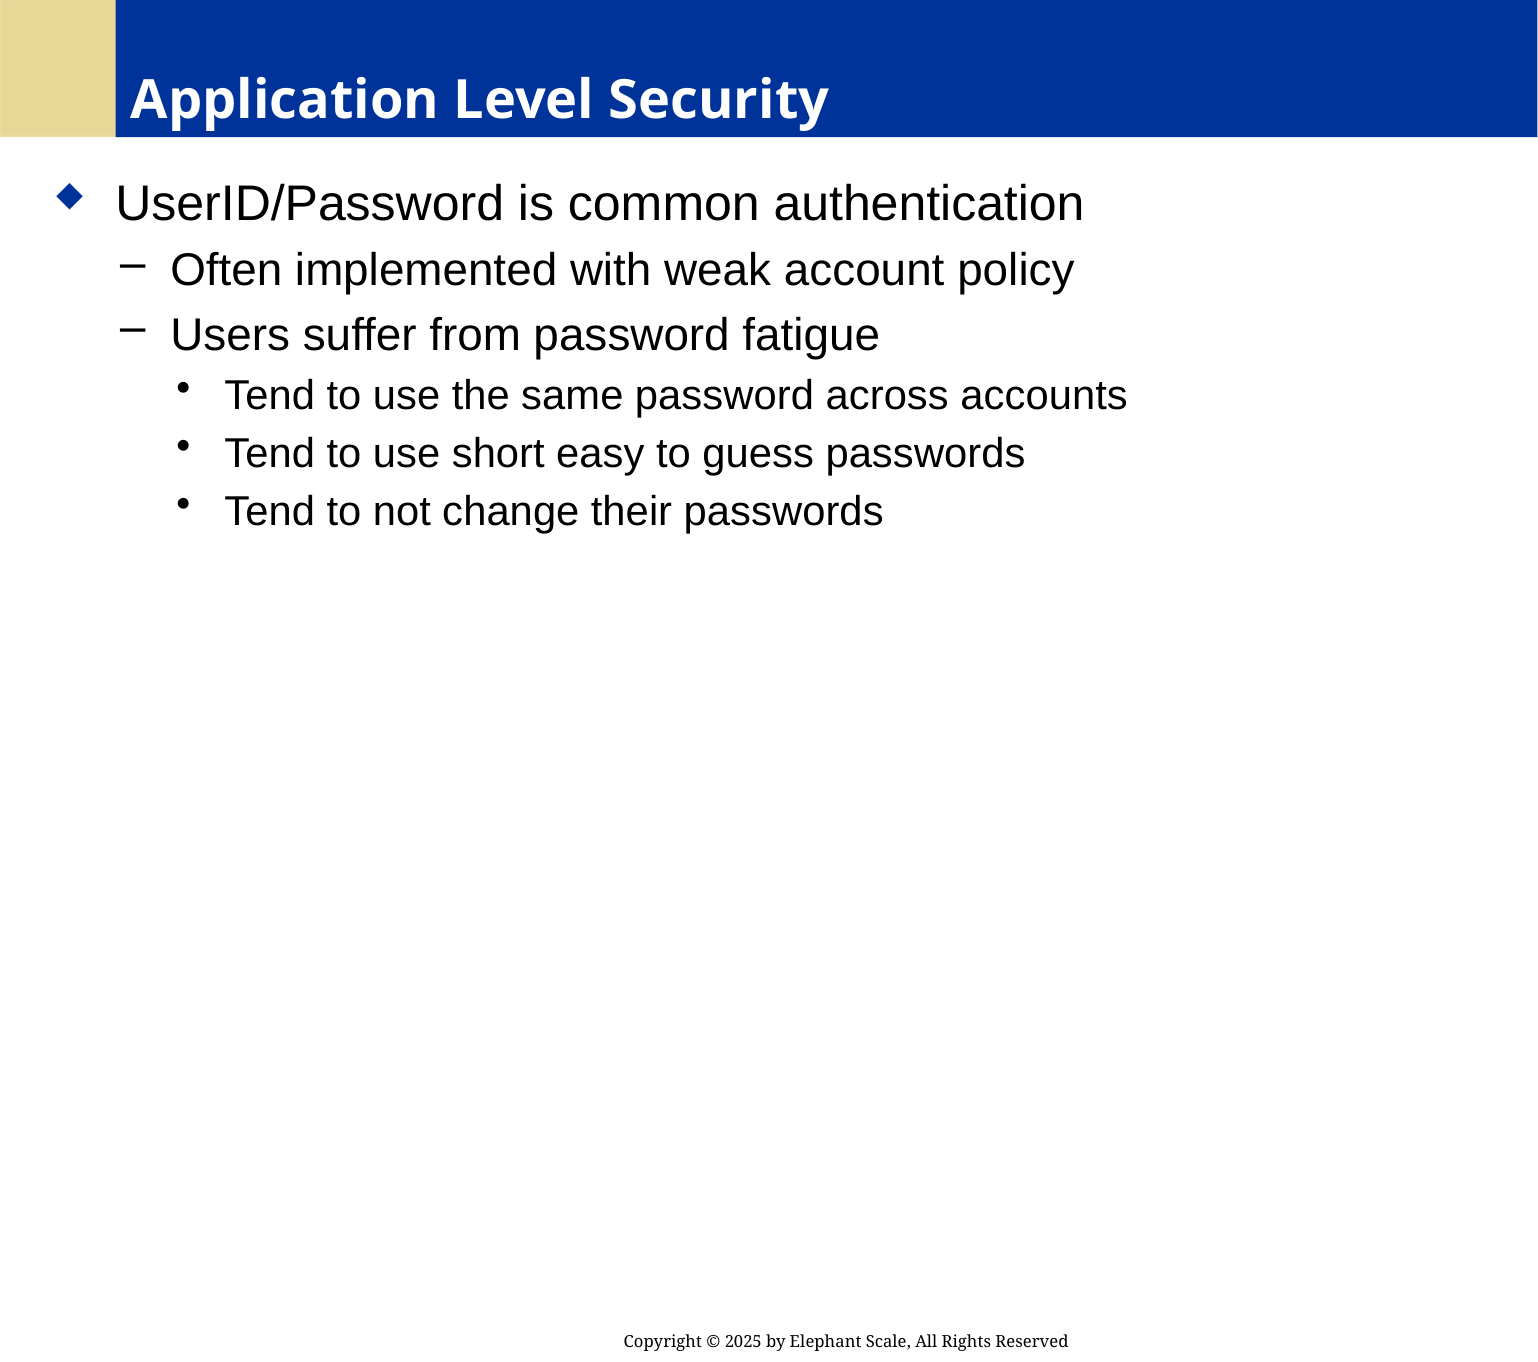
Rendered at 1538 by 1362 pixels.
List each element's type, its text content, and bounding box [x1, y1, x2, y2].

picture [0, 0, 115, 137]
title Application Level Security [115, 0, 1538, 138]
text_box Copyright © 2025 by Elephant Scale, All Rights Reserved [608, 1322, 1085, 1358]
list UserID/Password is common authentication Often implemented with weak account policy Users suffer from password fatigue Tend to use the same password across accounts Tend to use short easy to guess passwords Tend to not change their passwords [38, 162, 1500, 1284]
